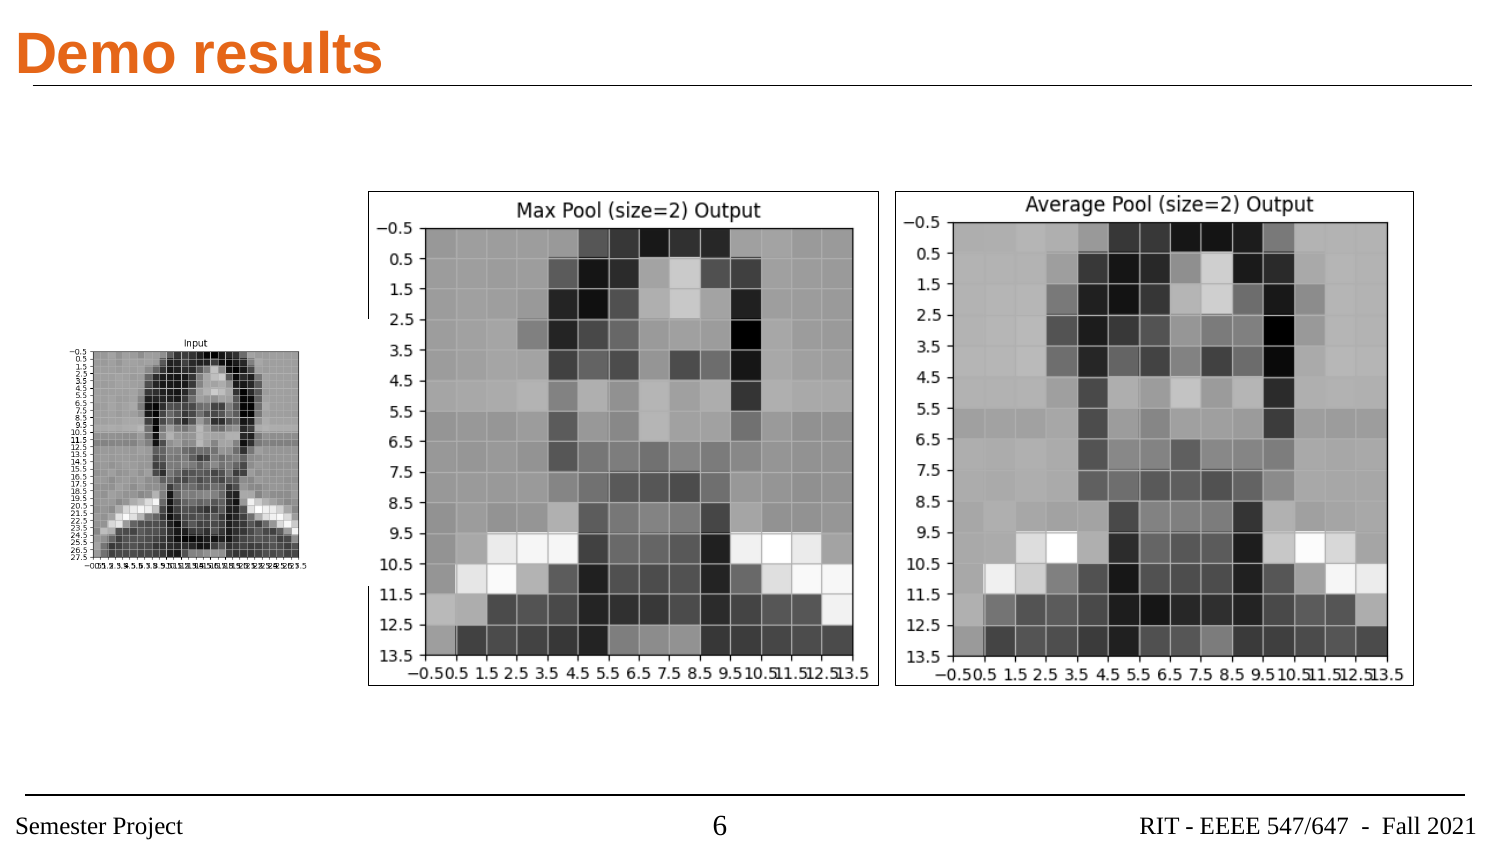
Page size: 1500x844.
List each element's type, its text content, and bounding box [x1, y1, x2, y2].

picture [13, 191, 878, 685]
text_box Demo results [0, 0, 1254, 100]
picture [895, 191, 1414, 685]
